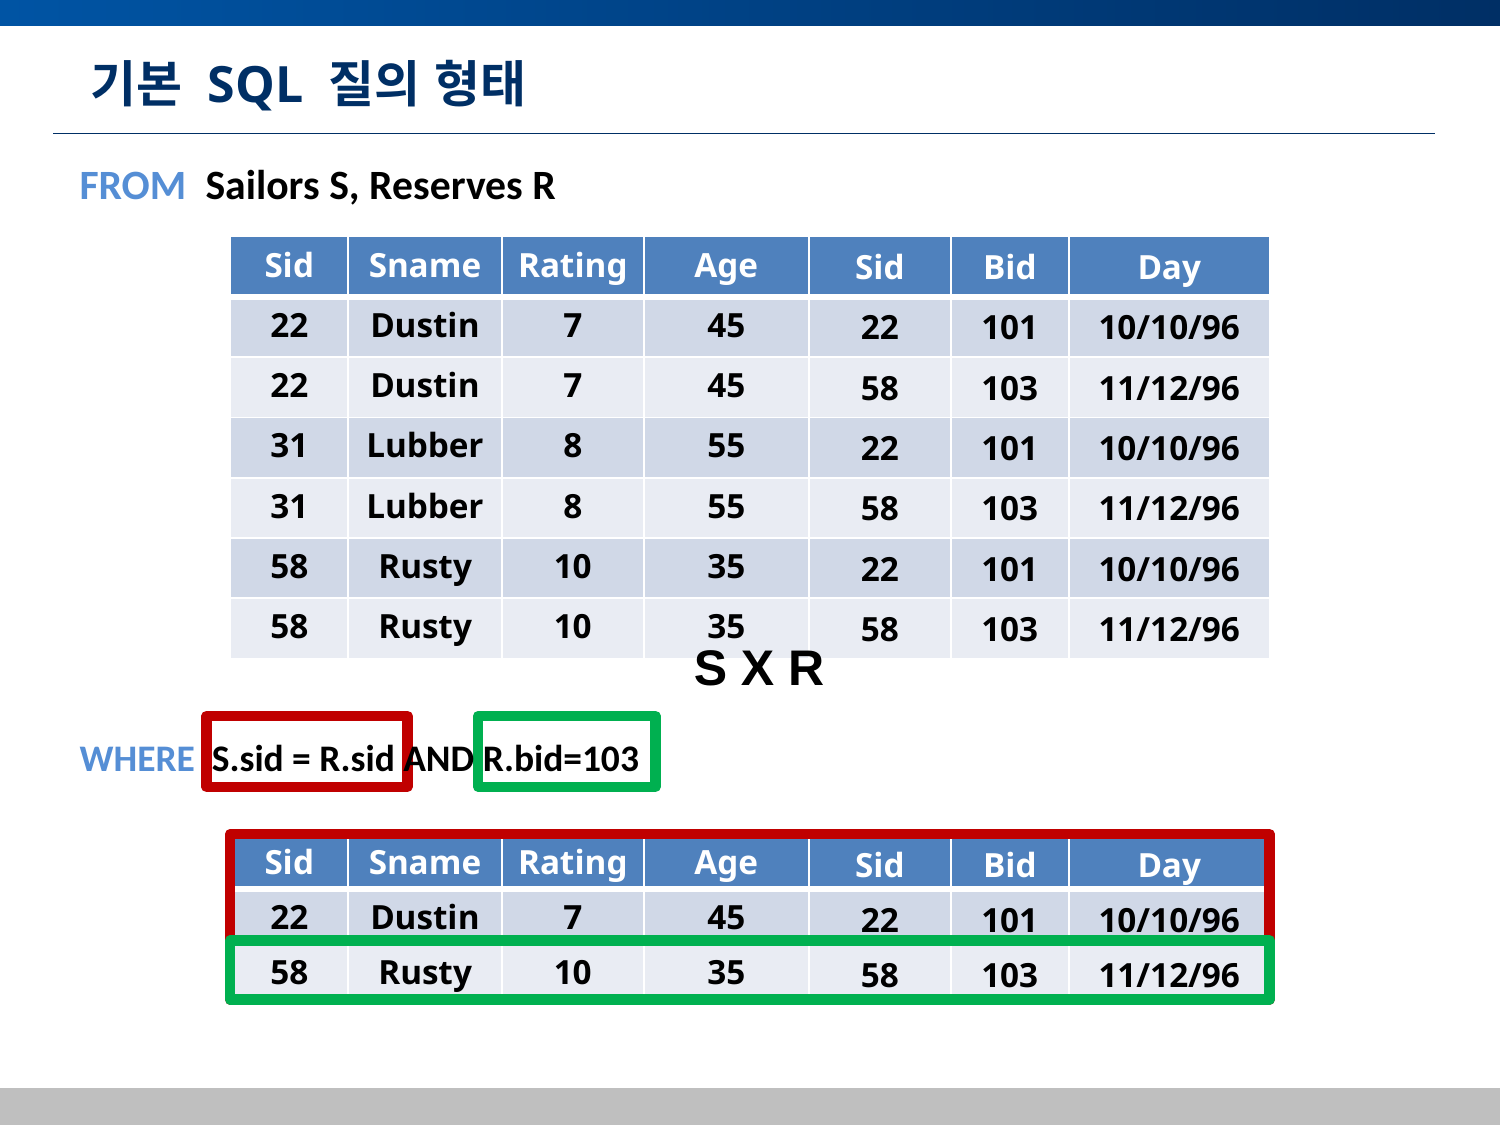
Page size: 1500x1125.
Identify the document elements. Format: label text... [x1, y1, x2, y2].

table_cell 58 [231, 599, 347, 658]
text_box [476, 714, 657, 726]
table_cell 10 [503, 599, 643, 658]
table_cell 58 [231, 539, 347, 597]
table_cell 22 [231, 300, 347, 356]
text_box [228, 832, 1272, 938]
table_cell 101 [952, 539, 1068, 597]
table_header Sid [810, 237, 950, 294]
text_box WHERE S.sid = R.sid AND R.bid=103 [64, 726, 910, 787]
table_cell 45 [645, 300, 808, 356]
table_cell 8 [503, 418, 643, 477]
text_box [204, 714, 409, 726]
table_cell 55 [645, 479, 808, 537]
table_cell 55 [645, 418, 808, 477]
list FROM Sailors S, Reserves R [64, 150, 1425, 1012]
table_cell 31 [231, 418, 347, 477]
table_cell 22 [810, 300, 950, 356]
table_cell Rusty [349, 599, 501, 658]
table_cell 10/10/96 [1070, 539, 1269, 597]
table_header Age [645, 237, 808, 294]
table_cell Lubber [349, 479, 501, 537]
table_cell 31 [231, 479, 347, 537]
table_cell 58 [810, 599, 950, 658]
text_box [228, 938, 1272, 1002]
table_cell 103 [952, 358, 1068, 417]
table_header Sid [231, 237, 347, 294]
table_cell 10/10/96 [1070, 300, 1269, 356]
table_cell 7 [503, 358, 643, 417]
table_cell Lubber [349, 418, 501, 477]
table_cell 11/12/96 [1070, 479, 1269, 537]
table_cell 45 [645, 358, 808, 417]
table_cell 101 [952, 418, 1068, 477]
table_cell 11/12/96 [1070, 599, 1269, 658]
table_cell 58 [810, 358, 950, 417]
table_cell 11/12/96 [1070, 358, 1269, 417]
table_cell Dustin [349, 358, 501, 417]
table_cell 10 [503, 539, 643, 597]
table_cell 35 [645, 599, 808, 658]
table_header Rating [503, 237, 643, 294]
table_cell 103 [952, 479, 1068, 537]
table_cell 22 [231, 358, 347, 417]
table_cell 10/10/96 [1070, 418, 1269, 477]
table_cell 35 [645, 539, 808, 597]
title 기본 SQL 질의 형태 [75, 45, 1425, 132]
table_cell Dustin [349, 300, 501, 356]
table_cell 58 [810, 479, 950, 537]
table_cell 8 [503, 479, 643, 537]
table_cell 103 [952, 599, 1068, 658]
table_cell 22 [810, 539, 950, 597]
table_header Day [1070, 237, 1269, 294]
table_header Bid [952, 237, 1068, 294]
table_cell 7 [503, 300, 643, 356]
table_cell 22 [810, 418, 950, 477]
table_cell Rusty [349, 539, 501, 597]
table_cell 101 [952, 300, 1068, 356]
table_header Sname [349, 237, 501, 294]
text_box S X R [679, 628, 880, 704]
